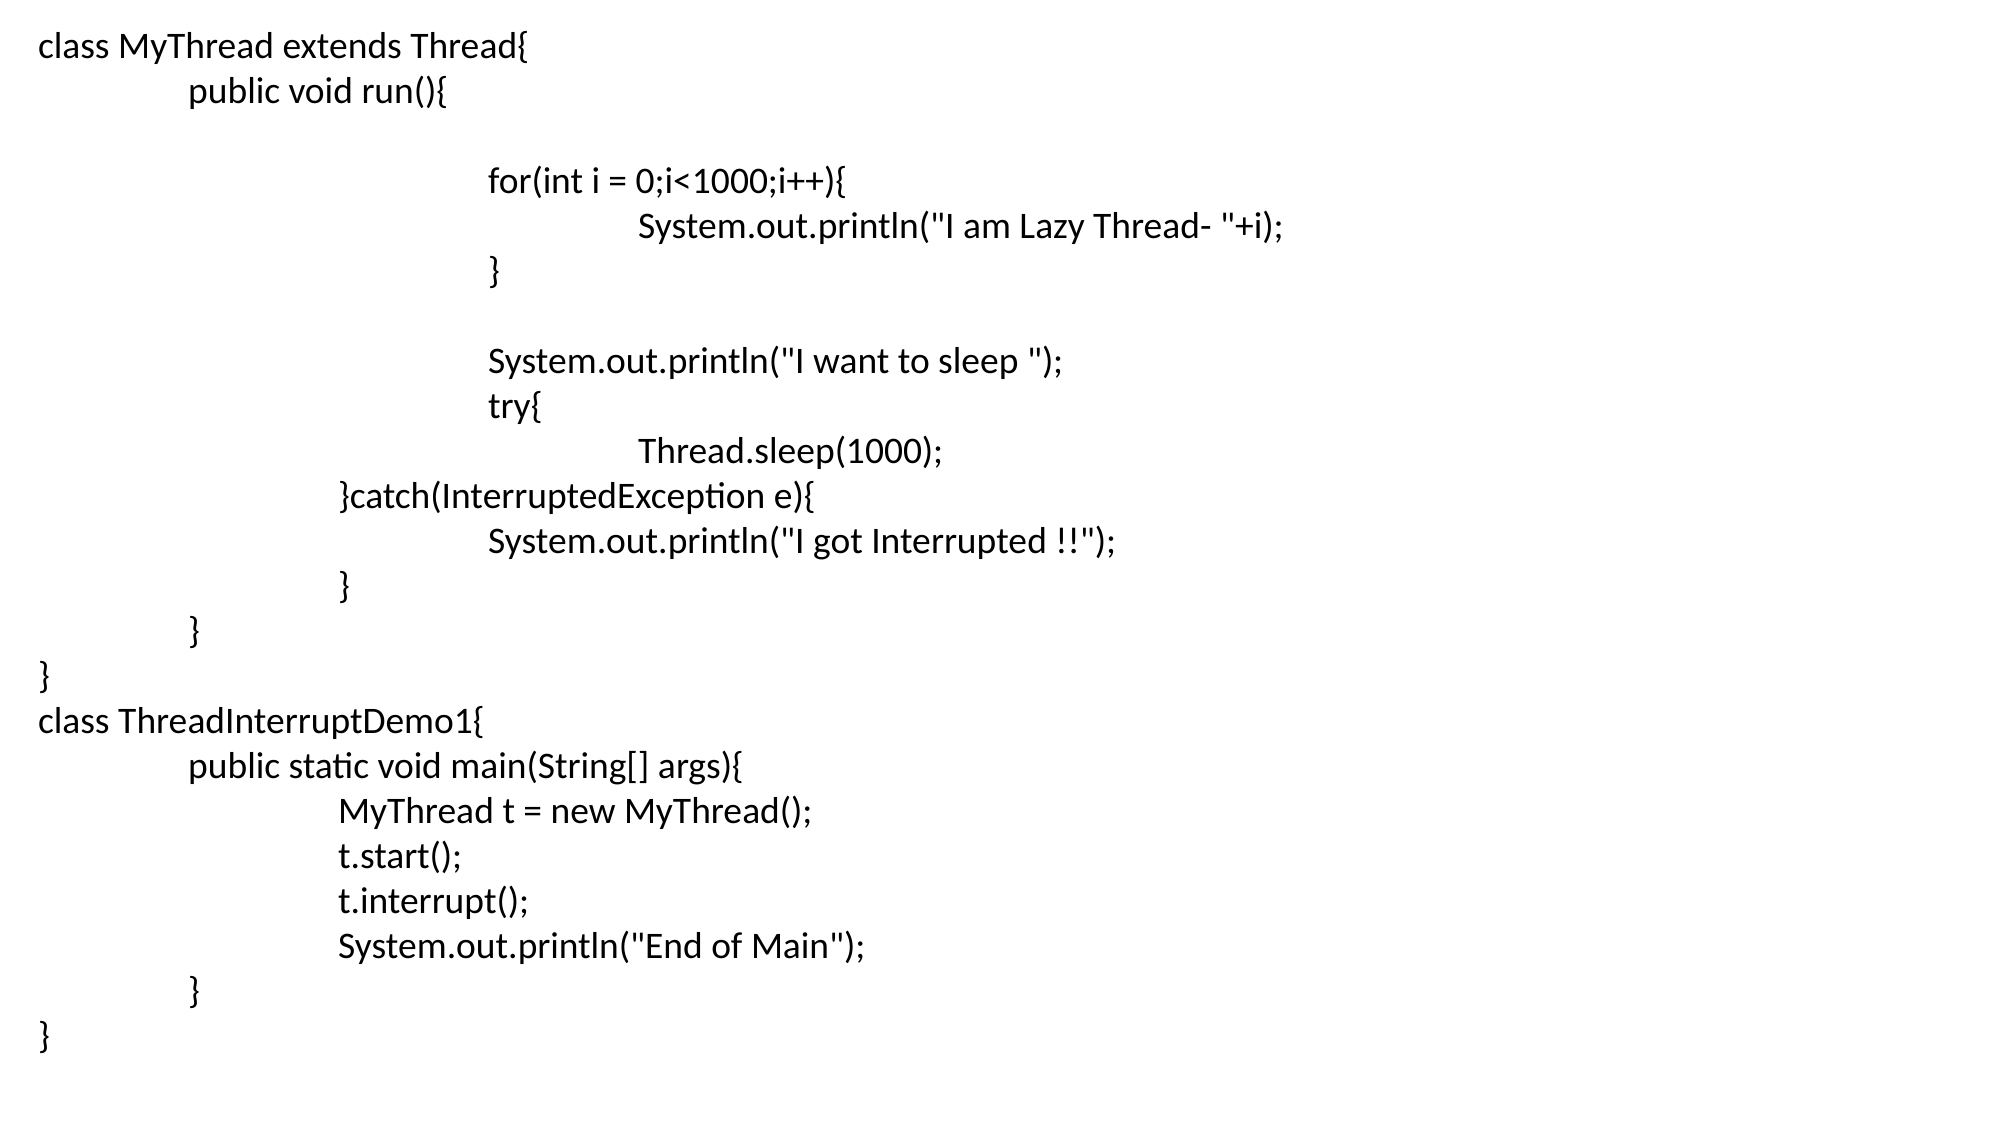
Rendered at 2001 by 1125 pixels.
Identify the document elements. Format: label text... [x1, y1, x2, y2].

text_box class MyThread extends Thread{ public void run(){ for(int i = 0;i<1000;i++){ System.out.println("I am Lazy Thread- "+i); } System.out.println("I want to sleep "); try{ Thread.sleep(1000); }catch(InterruptedException e){ System.out.println("I got Interrupted !!"); } } } class ThreadInterruptDemo1{ public static void main(String[] args){ MyThread t = new MyThread(); t.start(); t.interrupt(); System.out.println("End of Main"); } } [23, 13, 1986, 1109]
